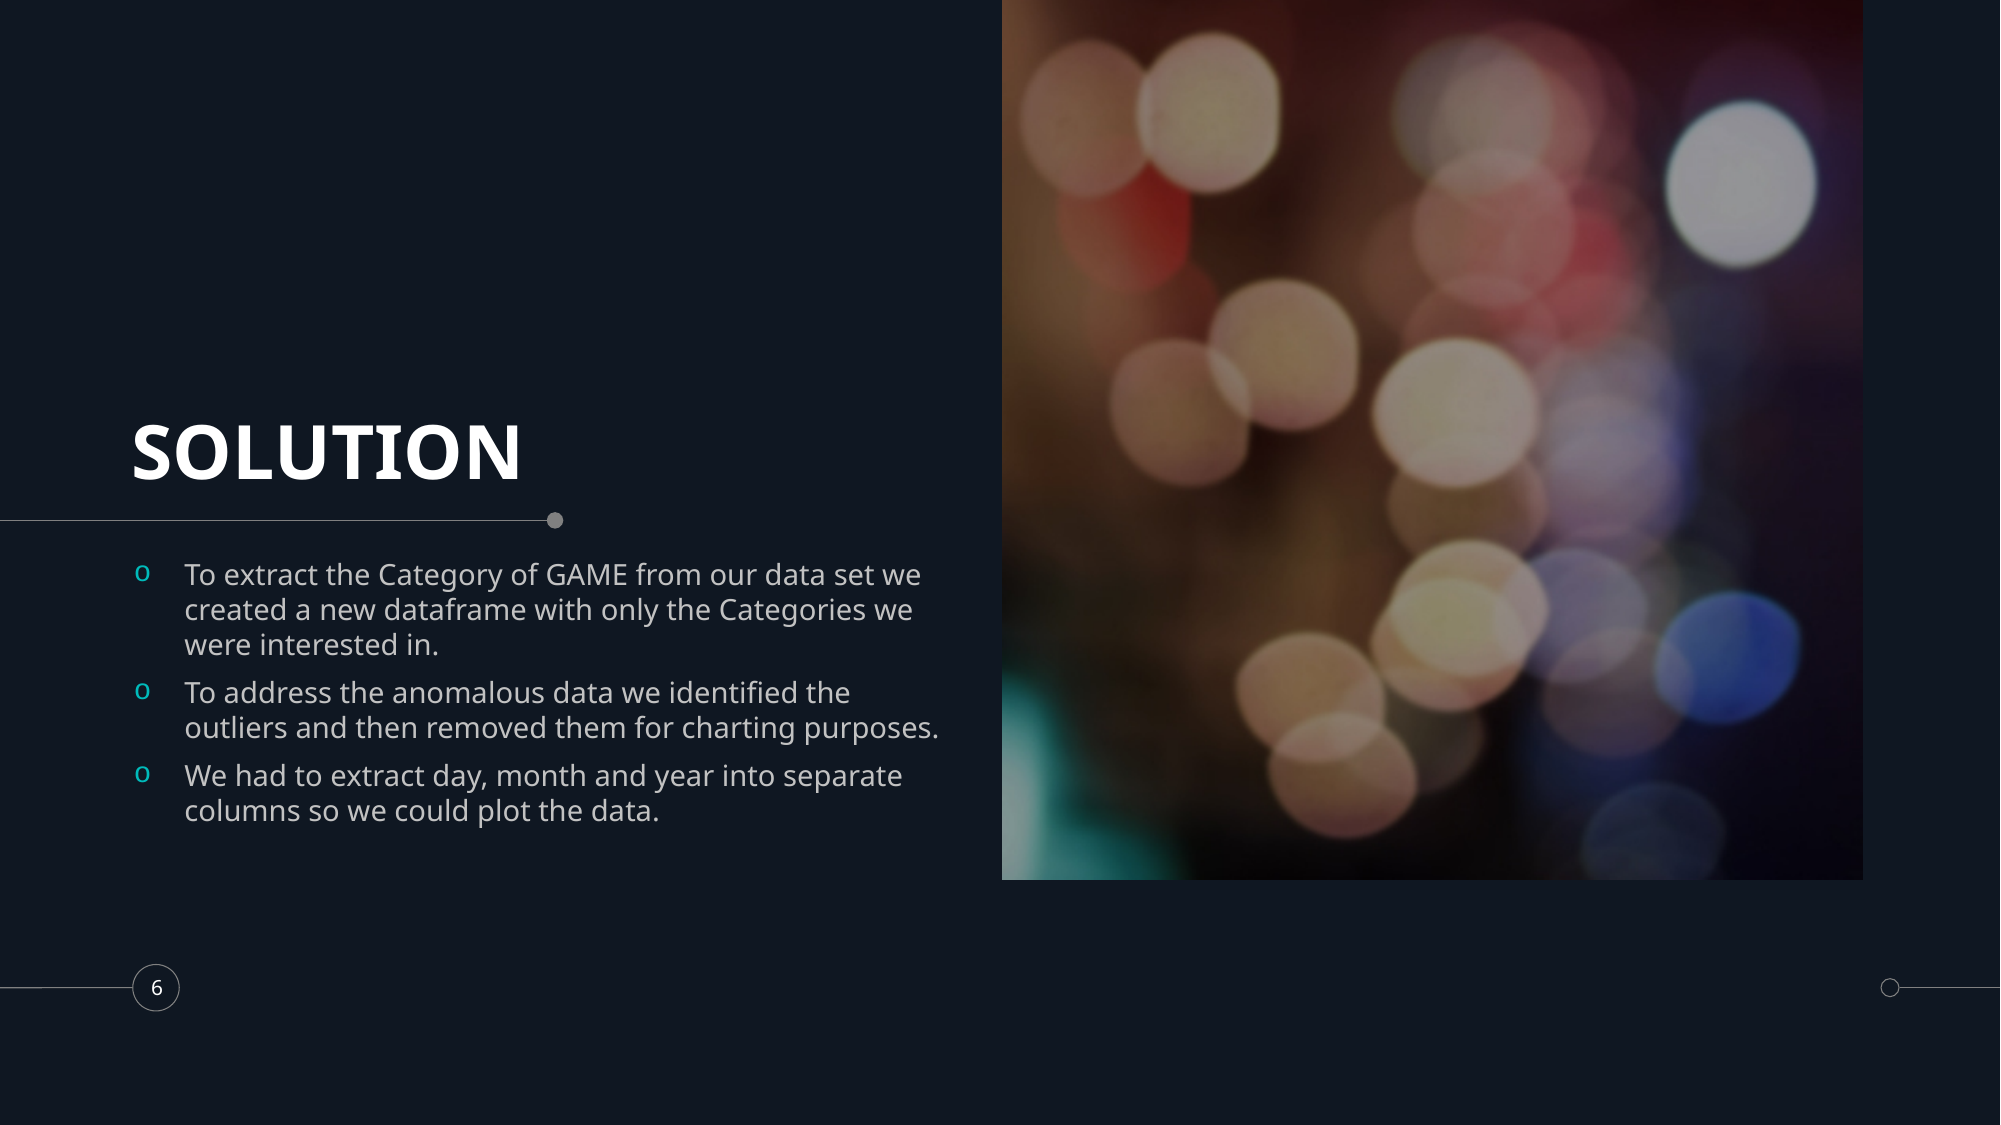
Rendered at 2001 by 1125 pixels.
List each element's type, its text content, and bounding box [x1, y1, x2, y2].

picture [1002, 0, 1863, 881]
list To extract the Category of GAME from our data set we created a new dataframe with only the Categories we were interested in. To address the anomalous data we identified the outliers and then removed them for charting purposes. We had to extract day, month and year into separate columns so we could plot the data. [133, 556, 956, 919]
slide_number 6 [127, 964, 186, 1014]
title SOLUTION [131, 364, 956, 496]
